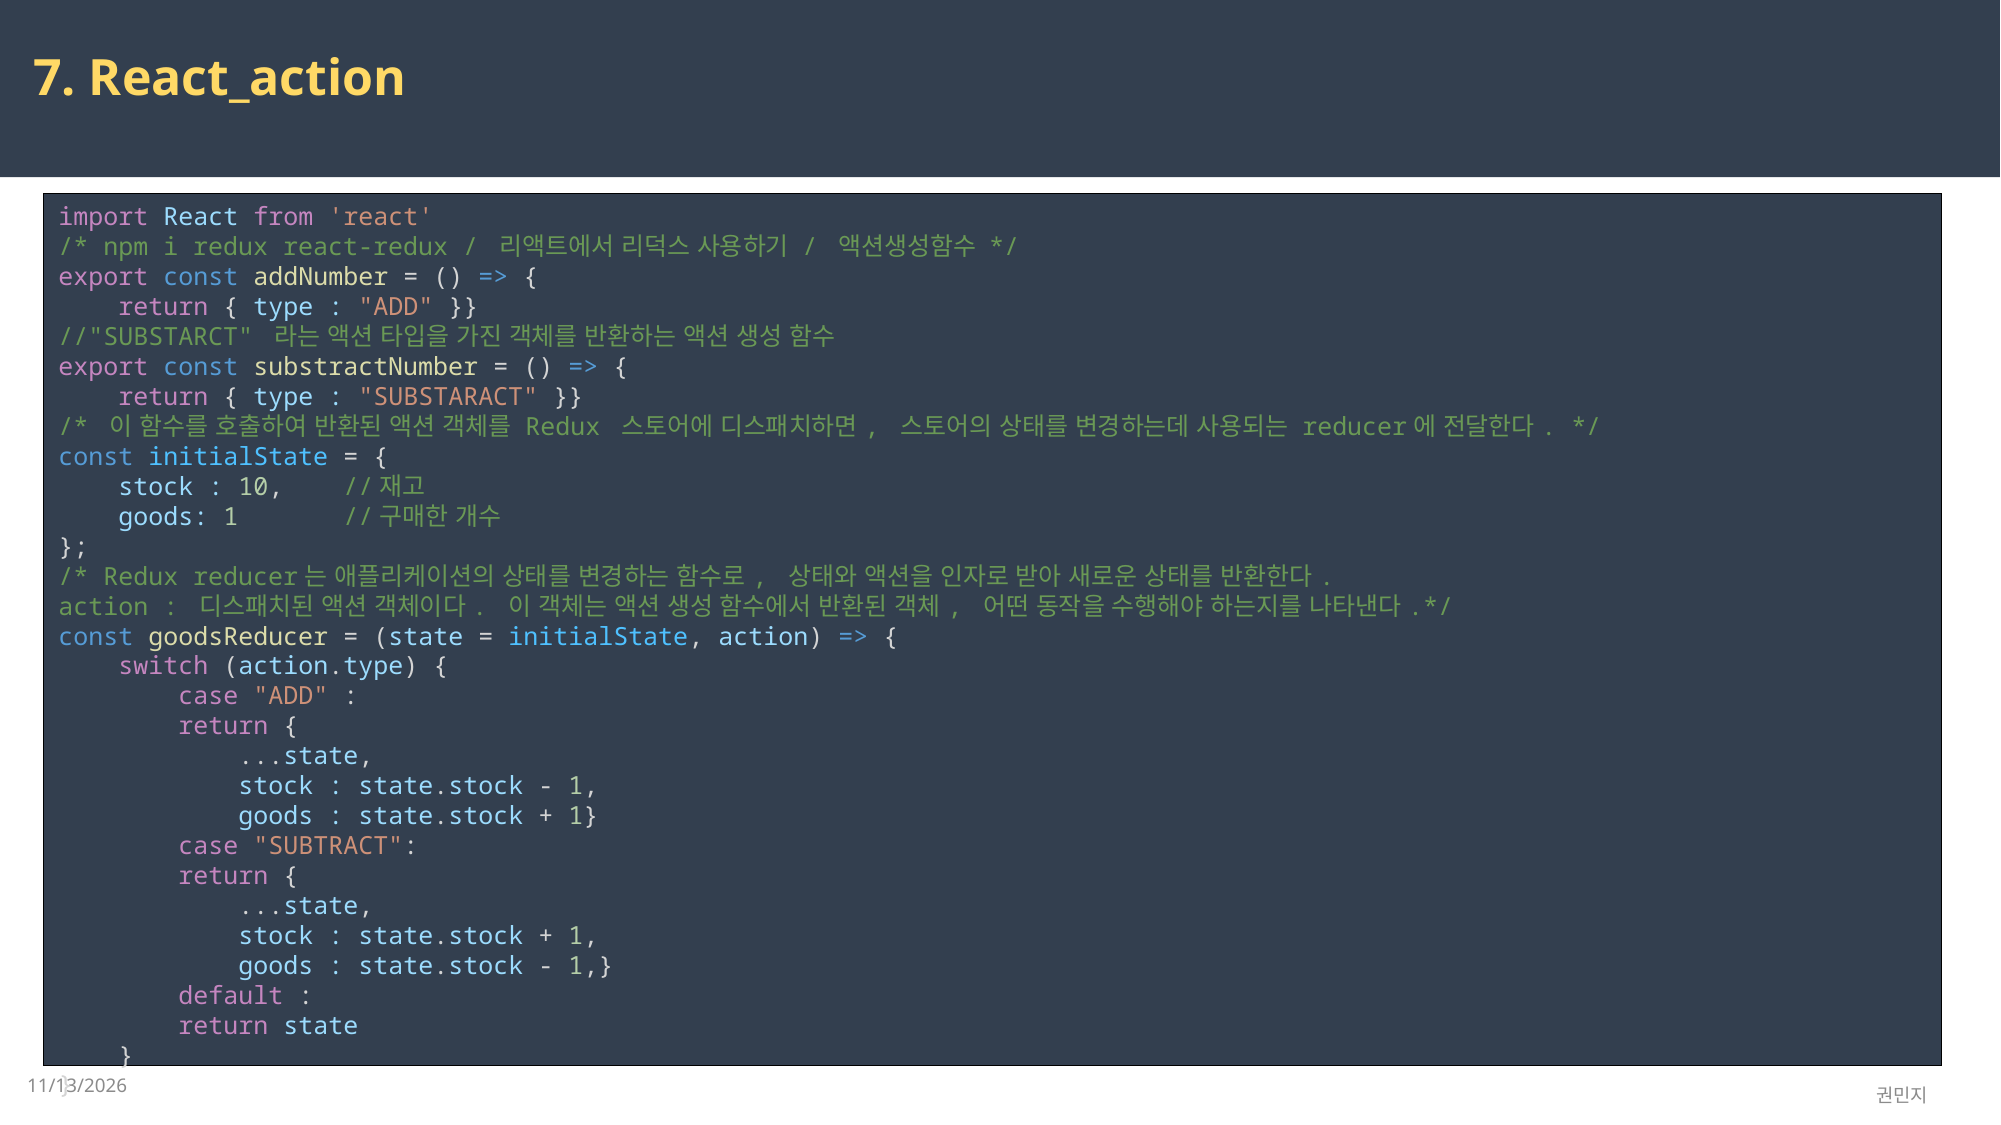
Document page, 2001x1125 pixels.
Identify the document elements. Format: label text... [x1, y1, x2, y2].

text_box 7. React_action [18, 38, 1985, 113]
footer 권민지 [1805, 1065, 1999, 1125]
text_box [0, 0, 2000, 178]
text_box import React from 'react' /* npm i redux react-redux / 리액트에서 리덕스 사용하기 / 액션생성함수 */ export const addNumber = () => { return { type : "ADD" }} //"SUBSTARCT" 라는 액션 타입을 가진 객체를 반환하는 액션 생성 함수 export const substractNumber = () => { return { type : "SUBSTARACT" }} /* 이 함수를 호출하여 반환된 액션 객체를 Redux 스토어에 디스패치하면, 스토어의 상태를 변경하는데 사용되는 reducer에 전달한다. */ const initialState = { stock : 10, //재고 goods: 1 //구매한 개수 }; /* Redux reducer는 애플리케이션의 상태를 변경하는 함수로, 상태와 액션을 인자로 받아 새로운 상태를 반환한다. action : 디스패치된 액션 객체이다. 이 객체는 액션 생성 함수에서 반환된 객체, 어떤 동작을 수행해야 하는지를 나타낸다.*/ const goodsReducer = (state = initialState, action) => { switch (action.type) { case "ADD" : return { ...state, stock : state.stock - 1, goods : state.stock + 1} case "SUBTRACT": return { ...state, stock : state.stock + 1, goods : state.stock - 1,} default : return state } } [43, 193, 1942, 1066]
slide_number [12, 1056, 462, 1117]
